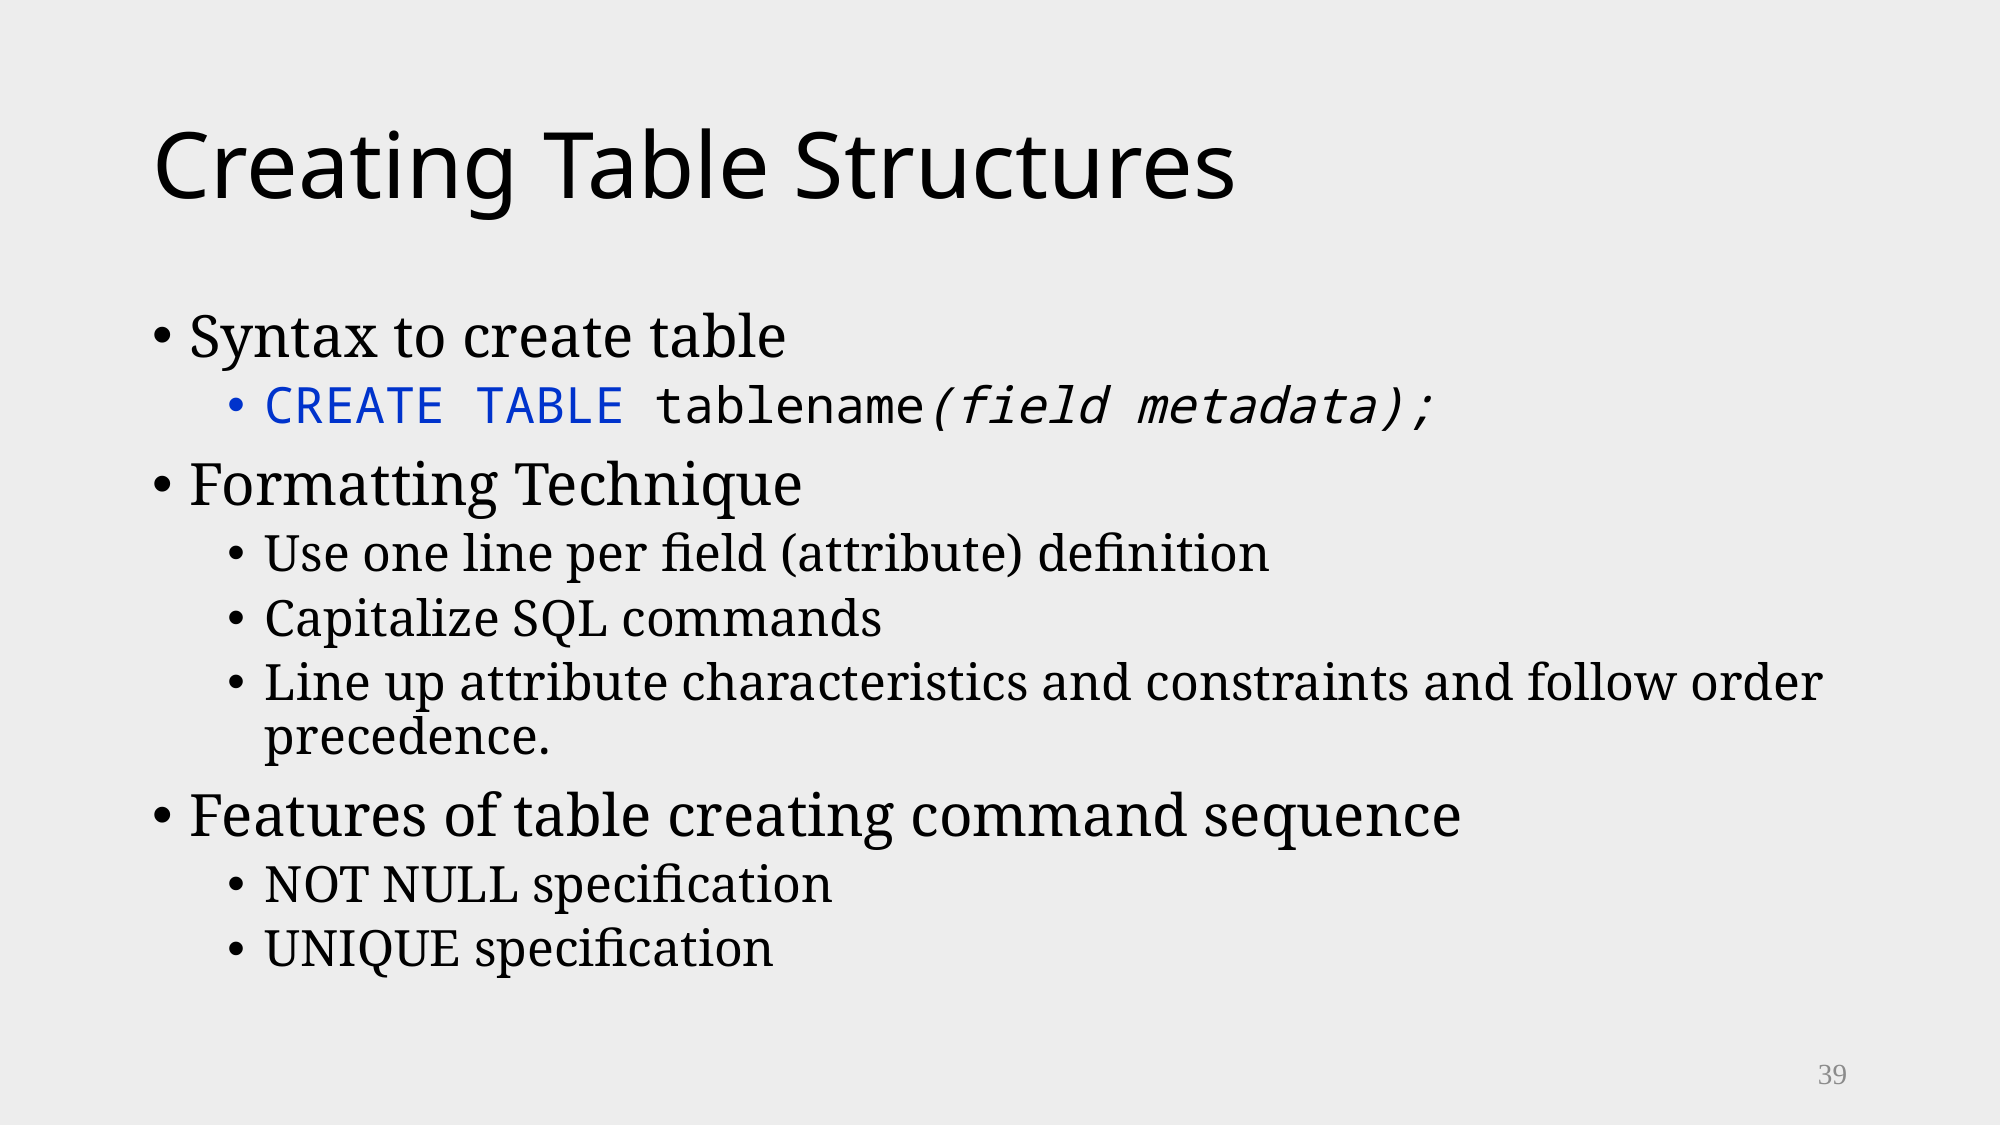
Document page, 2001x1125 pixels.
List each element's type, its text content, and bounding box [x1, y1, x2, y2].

list Syntax to create table CREATE TABLE tablename(field metadata); Formatting Technique Use one line per field (attribute) definition Capitalize SQL commands Line up attribute characteristics and constraints and follow order precedence. Features of table creating command sequence NOT NULL specification UNIQUE specification [137, 299, 1863, 1014]
slide_number 39 [1412, 1042, 1863, 1103]
title Creating Table Structures [137, 59, 1863, 278]
